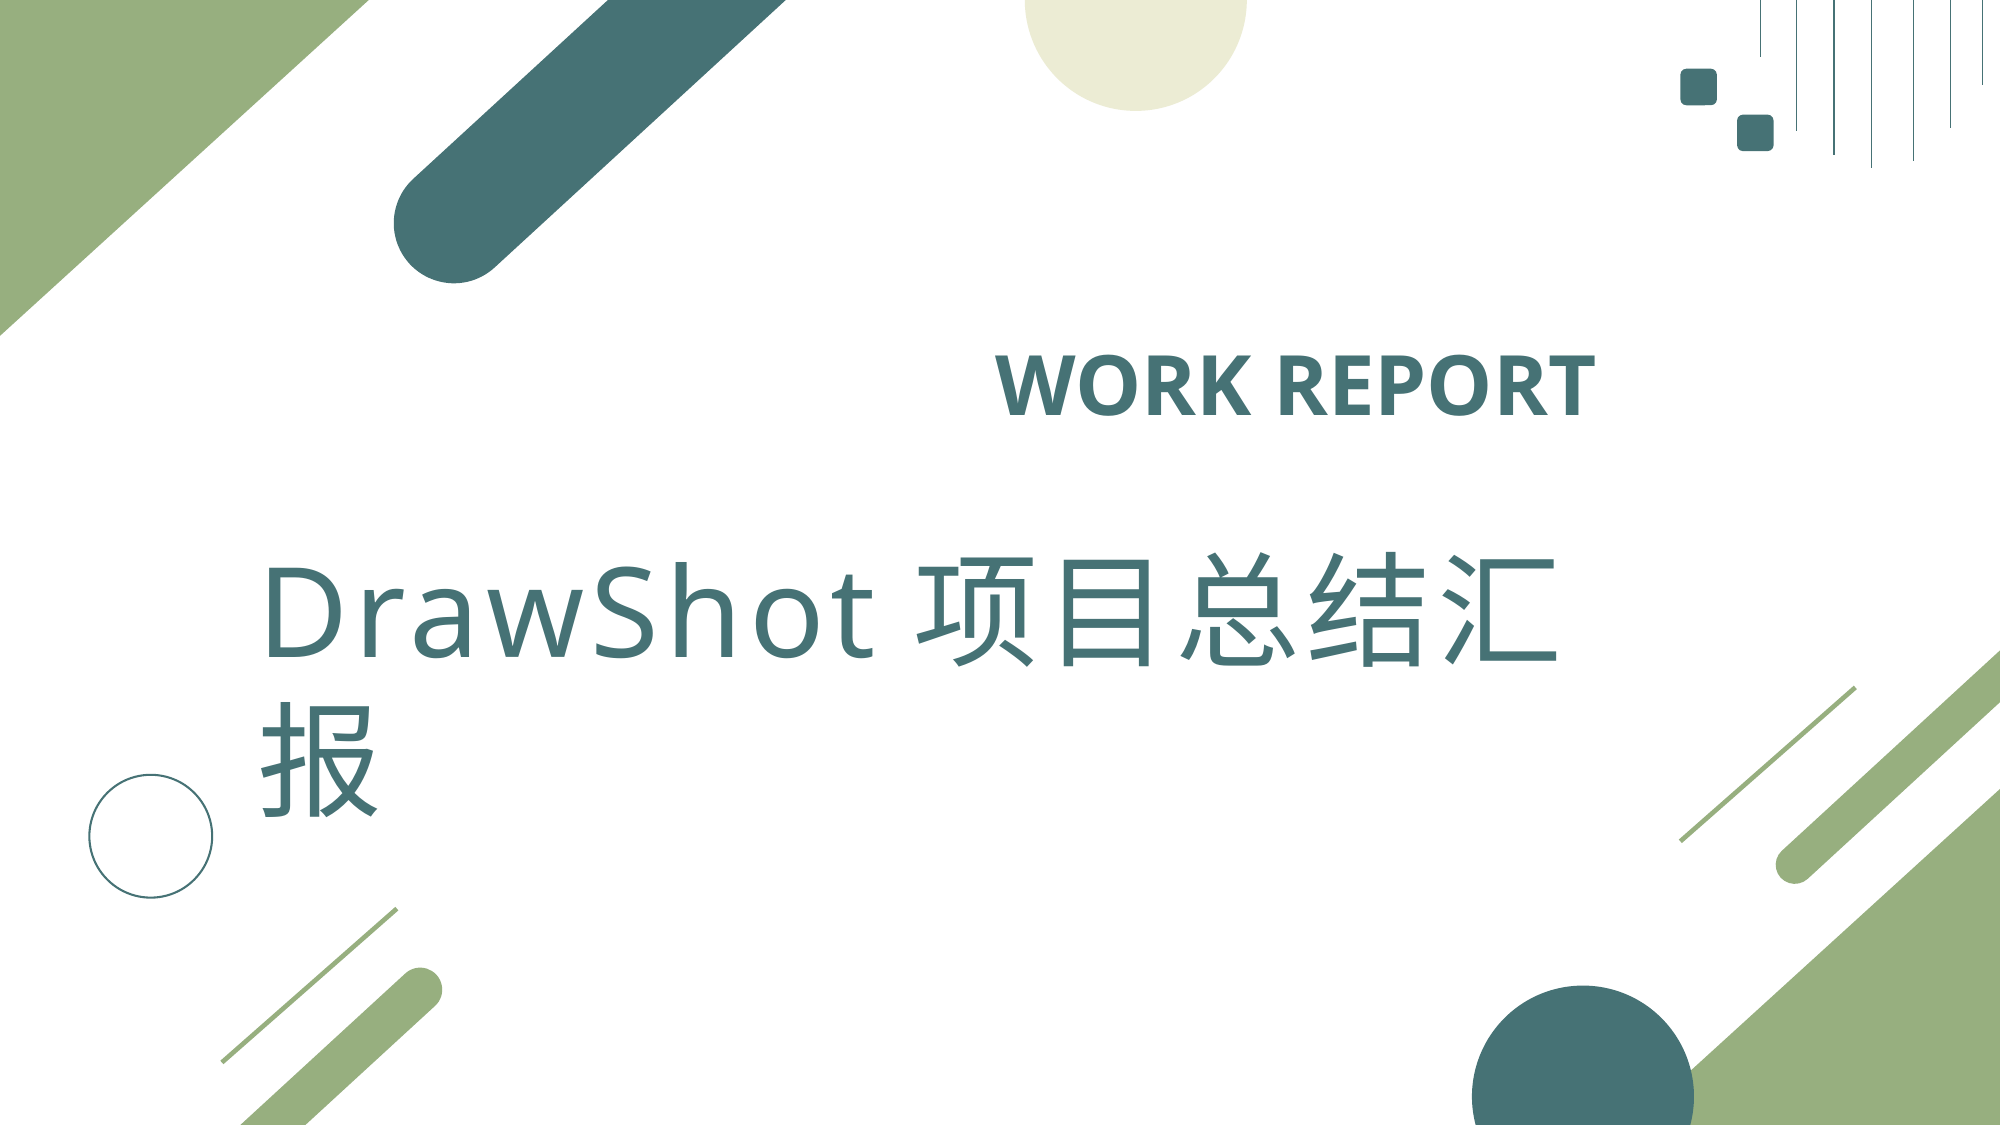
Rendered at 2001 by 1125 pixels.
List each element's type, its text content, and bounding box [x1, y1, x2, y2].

text_box [88, 773, 214, 899]
text_box [1023, 0, 1248, 112]
text_box [1470, 984, 1696, 1125]
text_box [1760, 0, 1983, 168]
text_box [1736, 113, 1760, 153]
text_box [0, 0, 371, 338]
text_box WORK REPORT [840, 324, 1612, 440]
text_box [238, 1063, 375, 1125]
text_box [1679, 67, 1719, 107]
text_box [1774, 842, 1850, 885]
text_box [397, 966, 444, 1043]
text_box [221, 908, 397, 1063]
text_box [1680, 687, 1856, 842]
text_box [1692, 787, 2000, 1125]
text_box [392, 0, 788, 285]
text_box [1856, 648, 2000, 836]
text_box DrawShot项目总结汇报 [242, 525, 1694, 841]
